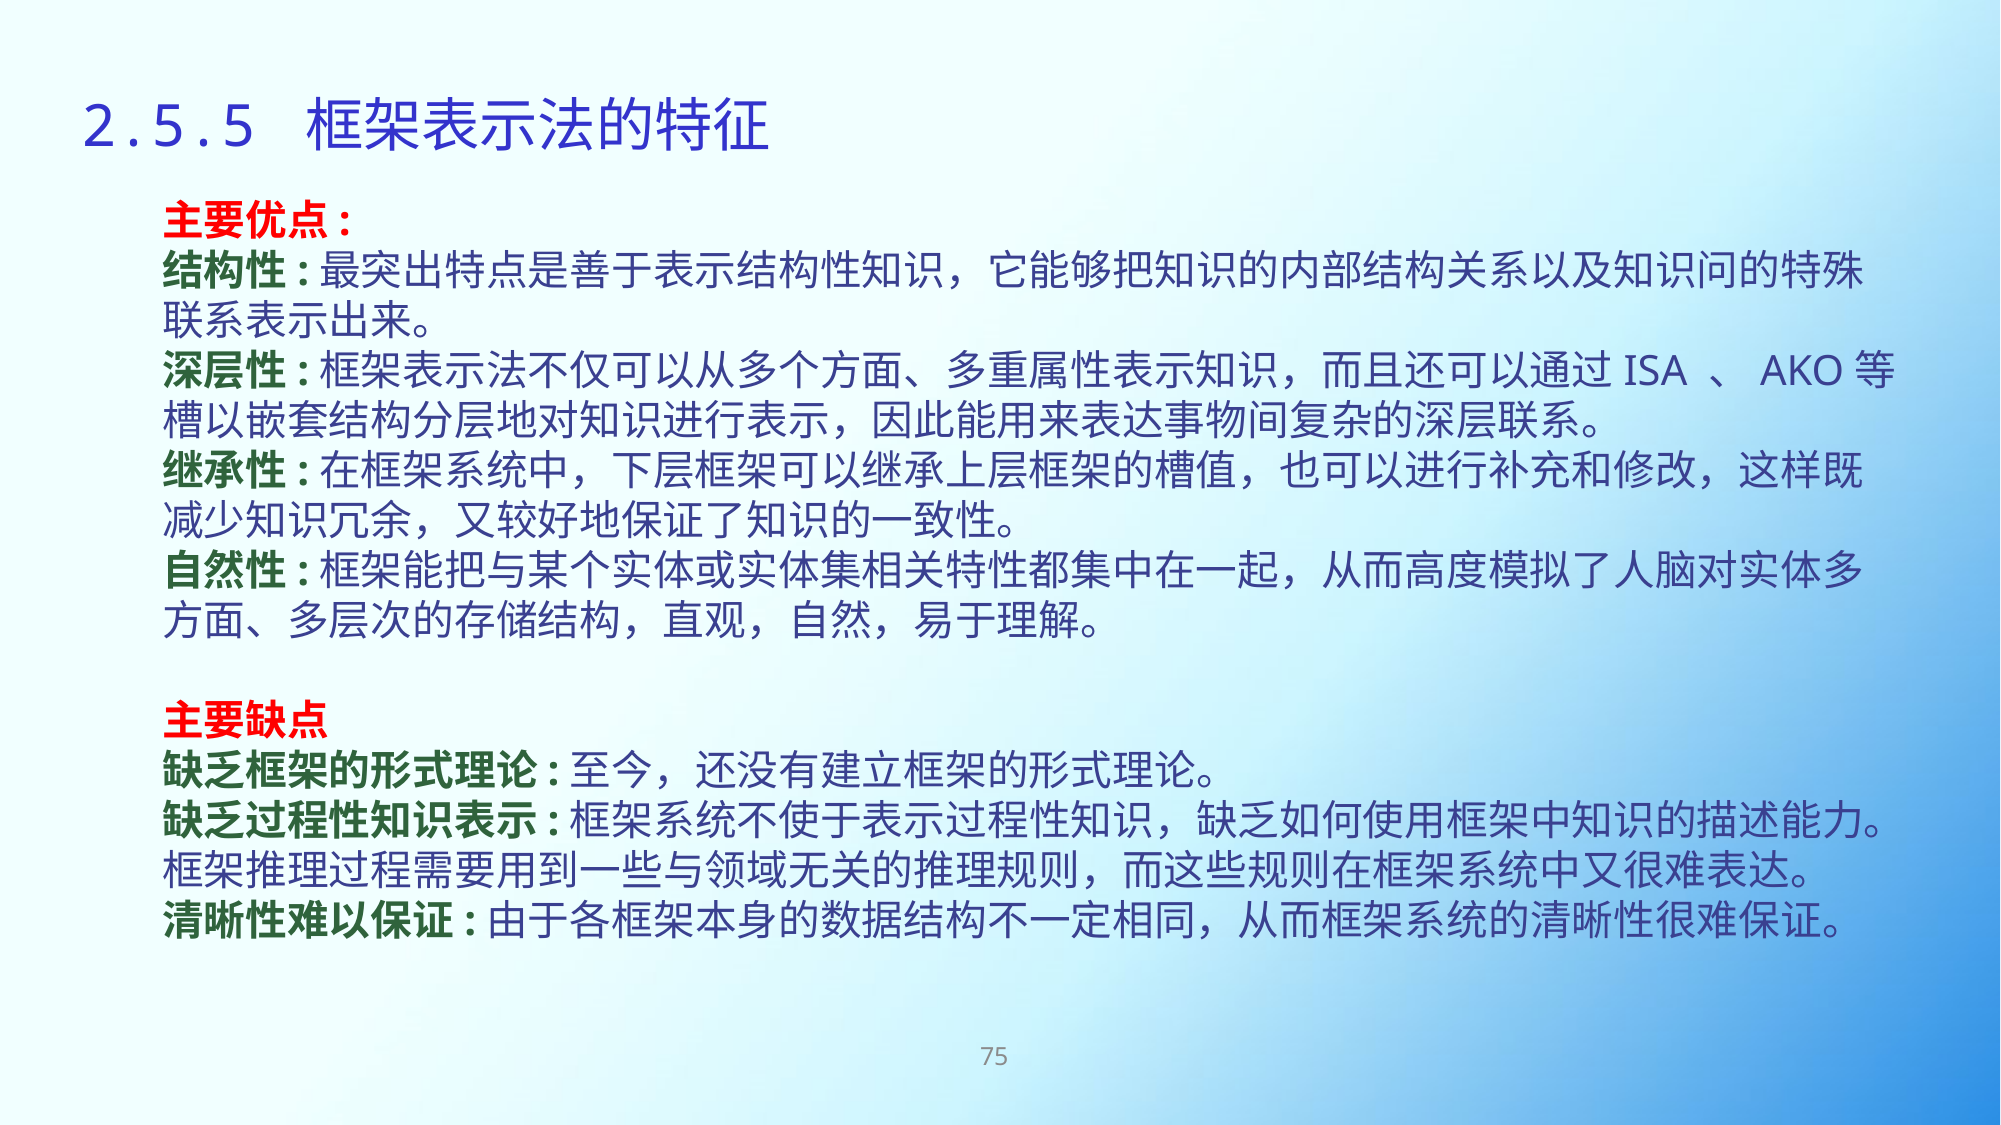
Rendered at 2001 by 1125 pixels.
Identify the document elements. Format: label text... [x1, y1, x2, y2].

picture [0, 0, 2001, 1125]
title 2.5.5 框架表示法的特征 [66, 74, 1417, 181]
slide_number 75 [656, 1027, 1332, 1088]
text_box 主要优点: 结构性:最突出特点是善于表示结构性知识，它能够把知识的内部结构关系以及知识问的特殊联系表示出来。 深层性:框架表示法不仅可以从多个方面、多重属性表示知识，而且还可以通过ISA 、AKO等槽以嵌套结构分层地对知识进行表示，因此能用来表达事物间复杂的深层联系。 继承性:在框架系统中，下层框架可以继承上层框架的槽值，也可以进行补充和修改，这样既减少知识冗余，又较好地保证了知识的一致性。 自然性:框架能把与某个实体或实体集相关特性都集中在一起，从而高度模拟了人脑对实体多方面、多层次的存储结构，直观，自然，易于理解。 主要缺点 缺乏框架的形式理论:至今，还没有建立框架的形式理论。 缺乏过程性知识表示:框架系统不使于表示过程性知识，缺乏如何使用框架中知识的描述能力。框架推理过程需要用到一些与领域无关的推理规则，而这些规则在框架系统中又很难表达。 清晰性难以保证:由于各框架本身的数据结构不一定相同，从而框架系统的清晰性很难保证。 [147, 186, 1915, 952]
